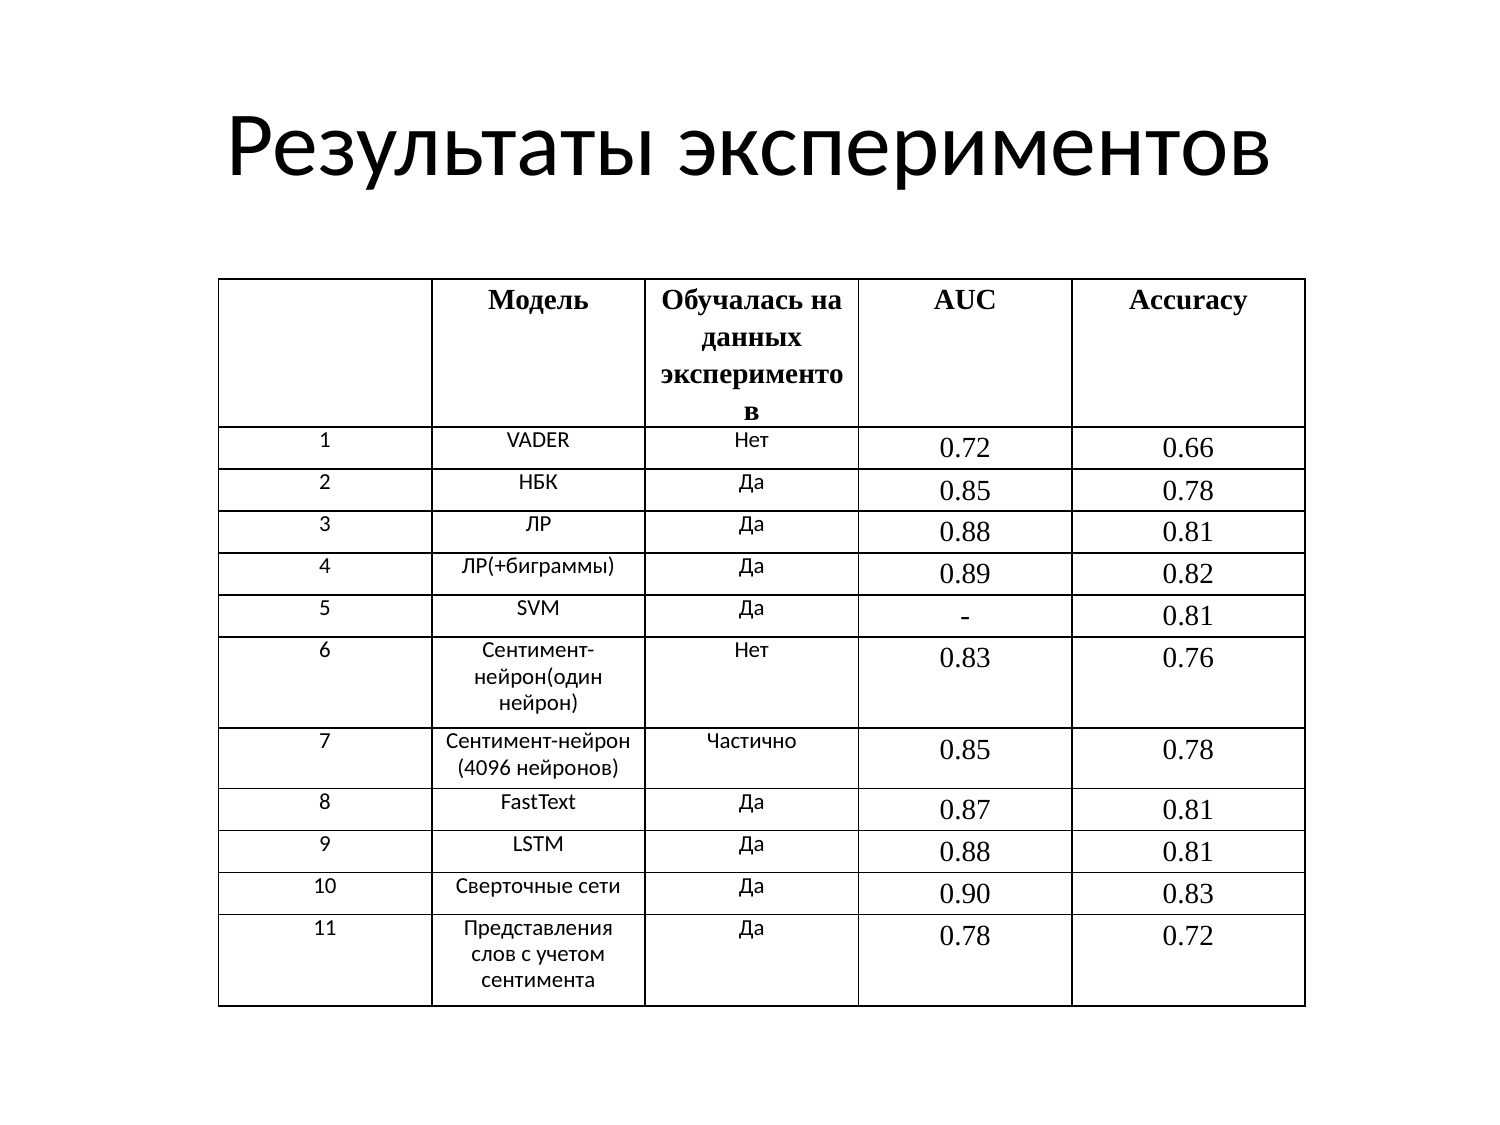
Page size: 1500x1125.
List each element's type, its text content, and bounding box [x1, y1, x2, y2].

table_cell 8 [219, 789, 431, 830]
table_cell 0.83 [859, 638, 1071, 727]
table_cell 0.78 [1073, 470, 1304, 510]
table_cell 2 [219, 470, 431, 510]
table_header Модель [433, 280, 644, 426]
table_cell 0.81 [1073, 512, 1304, 552]
table_cell Сентимент-нейрон (4096 нейронов) [433, 729, 644, 788]
table_cell 0.85 [859, 470, 1071, 510]
table_cell 0.72 [1073, 915, 1304, 1005]
table_cell FastText [433, 789, 644, 830]
title Результаты экспериментов [75, 45, 1425, 233]
table_header AUC [859, 280, 1071, 426]
table_cell Да [646, 789, 858, 830]
table_cell ЛР [433, 512, 644, 552]
table_cell Да [646, 470, 858, 510]
table_cell Сентимент-нейрон(один нейрон) [433, 638, 644, 727]
table_cell 6 [219, 638, 431, 727]
table_cell 5 [219, 596, 431, 636]
table_cell Да [646, 512, 858, 552]
table_cell LSTM [433, 831, 644, 872]
table_cell 11 [219, 915, 431, 1005]
table_header [219, 280, 431, 426]
table_cell 0.82 [1073, 554, 1304, 594]
table_cell Да [646, 831, 858, 872]
table_cell 0.72 [859, 428, 1071, 468]
table_cell 0.83 [1073, 873, 1304, 914]
table_cell 0.78 [1073, 729, 1304, 788]
table_cell Нет [646, 428, 858, 468]
table_cell 10 [219, 873, 431, 914]
table_cell 0.78 [859, 915, 1071, 1005]
table_cell Частично [646, 729, 858, 788]
table_cell 3 [219, 512, 431, 552]
table_cell Сверточные сети [433, 873, 644, 914]
table_cell 0.66 [1073, 428, 1304, 468]
table_cell Представления слов с учетом сентимента [433, 915, 644, 1005]
table_cell НБК [433, 470, 644, 510]
table_cell 0.90 [859, 873, 1071, 914]
table_cell 7 [219, 729, 431, 788]
table_cell 9 [219, 831, 431, 872]
table_cell 0.88 [859, 831, 1071, 872]
table_cell ЛР(+биграммы) [433, 554, 644, 594]
table_cell Да [646, 873, 858, 914]
table_cell 0.87 [859, 789, 1071, 830]
table_cell Нет [646, 638, 858, 727]
table_cell 1 [219, 428, 431, 468]
table_cell Да [646, 554, 858, 594]
table_cell 0.81 [1073, 596, 1304, 636]
table_header Обучалась на данных экспериментов [646, 280, 858, 426]
table_header Accuracy [1073, 280, 1304, 426]
table_cell SVM [433, 596, 644, 636]
table_cell Да [646, 596, 858, 636]
table_cell VADER [433, 428, 644, 468]
table_cell Да [646, 915, 858, 1005]
table_cell 0.89 [859, 554, 1071, 594]
table_cell 4 [219, 554, 431, 594]
table_cell - [859, 596, 1071, 636]
table_cell 0.85 [859, 729, 1071, 788]
table_cell 0.81 [1073, 831, 1304, 872]
table_cell 0.76 [1073, 638, 1304, 727]
table_cell 0.81 [1073, 789, 1304, 830]
table_cell 0.88 [859, 512, 1071, 552]
